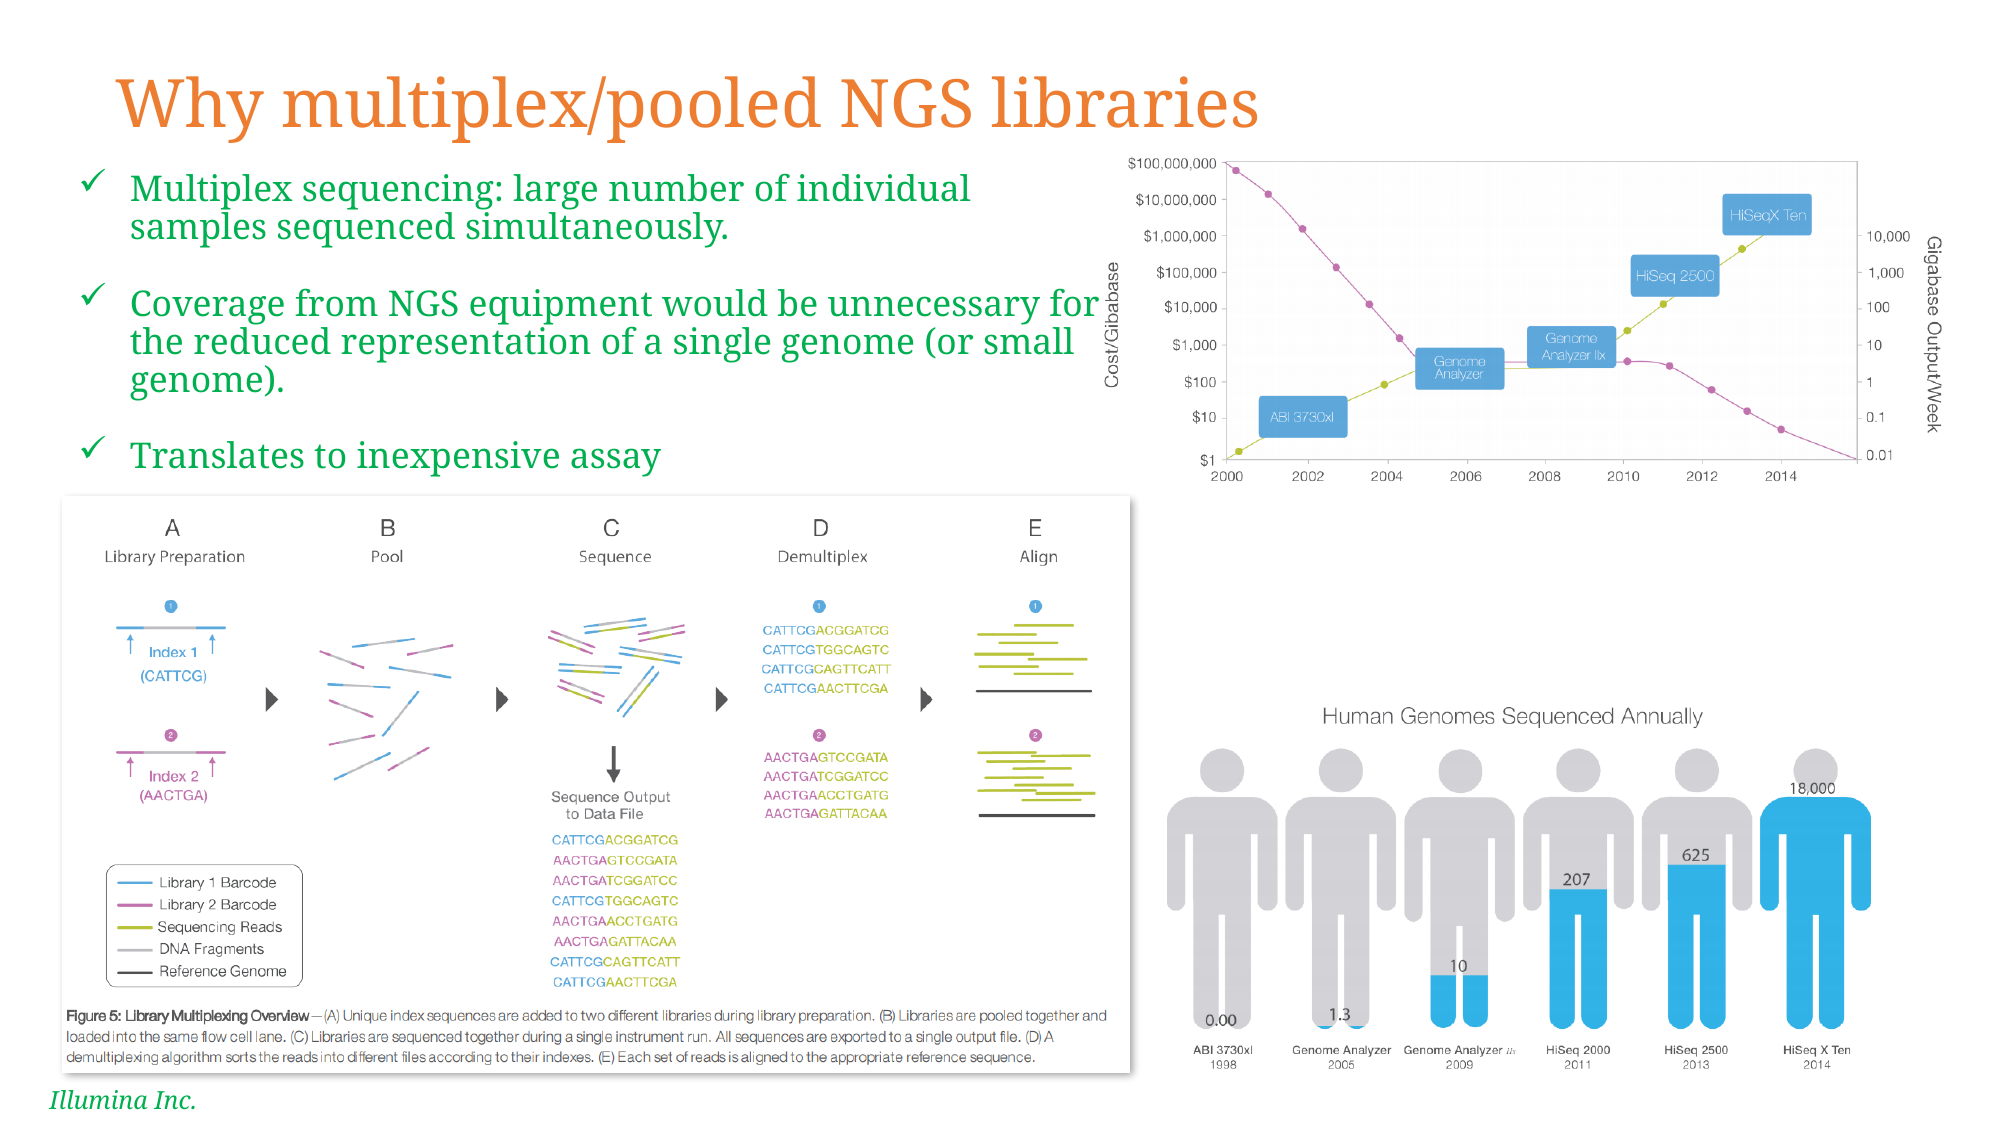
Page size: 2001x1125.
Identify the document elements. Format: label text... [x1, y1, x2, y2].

picture [62, 496, 1130, 1073]
text_box Multiplex sequencing: large number of individual samples sequenced simultaneously. Coverage from NGS equipment would be unnecessary for the reduced representation of a single genome (or small genome). Translates to inexpensive assay [63, 162, 1099, 485]
picture [1099, 150, 1949, 485]
text_box Illumina Inc. [34, 1077, 213, 1122]
picture [1156, 682, 1912, 1078]
title Why multiplex/pooled NGS libraries [100, 36, 1826, 162]
